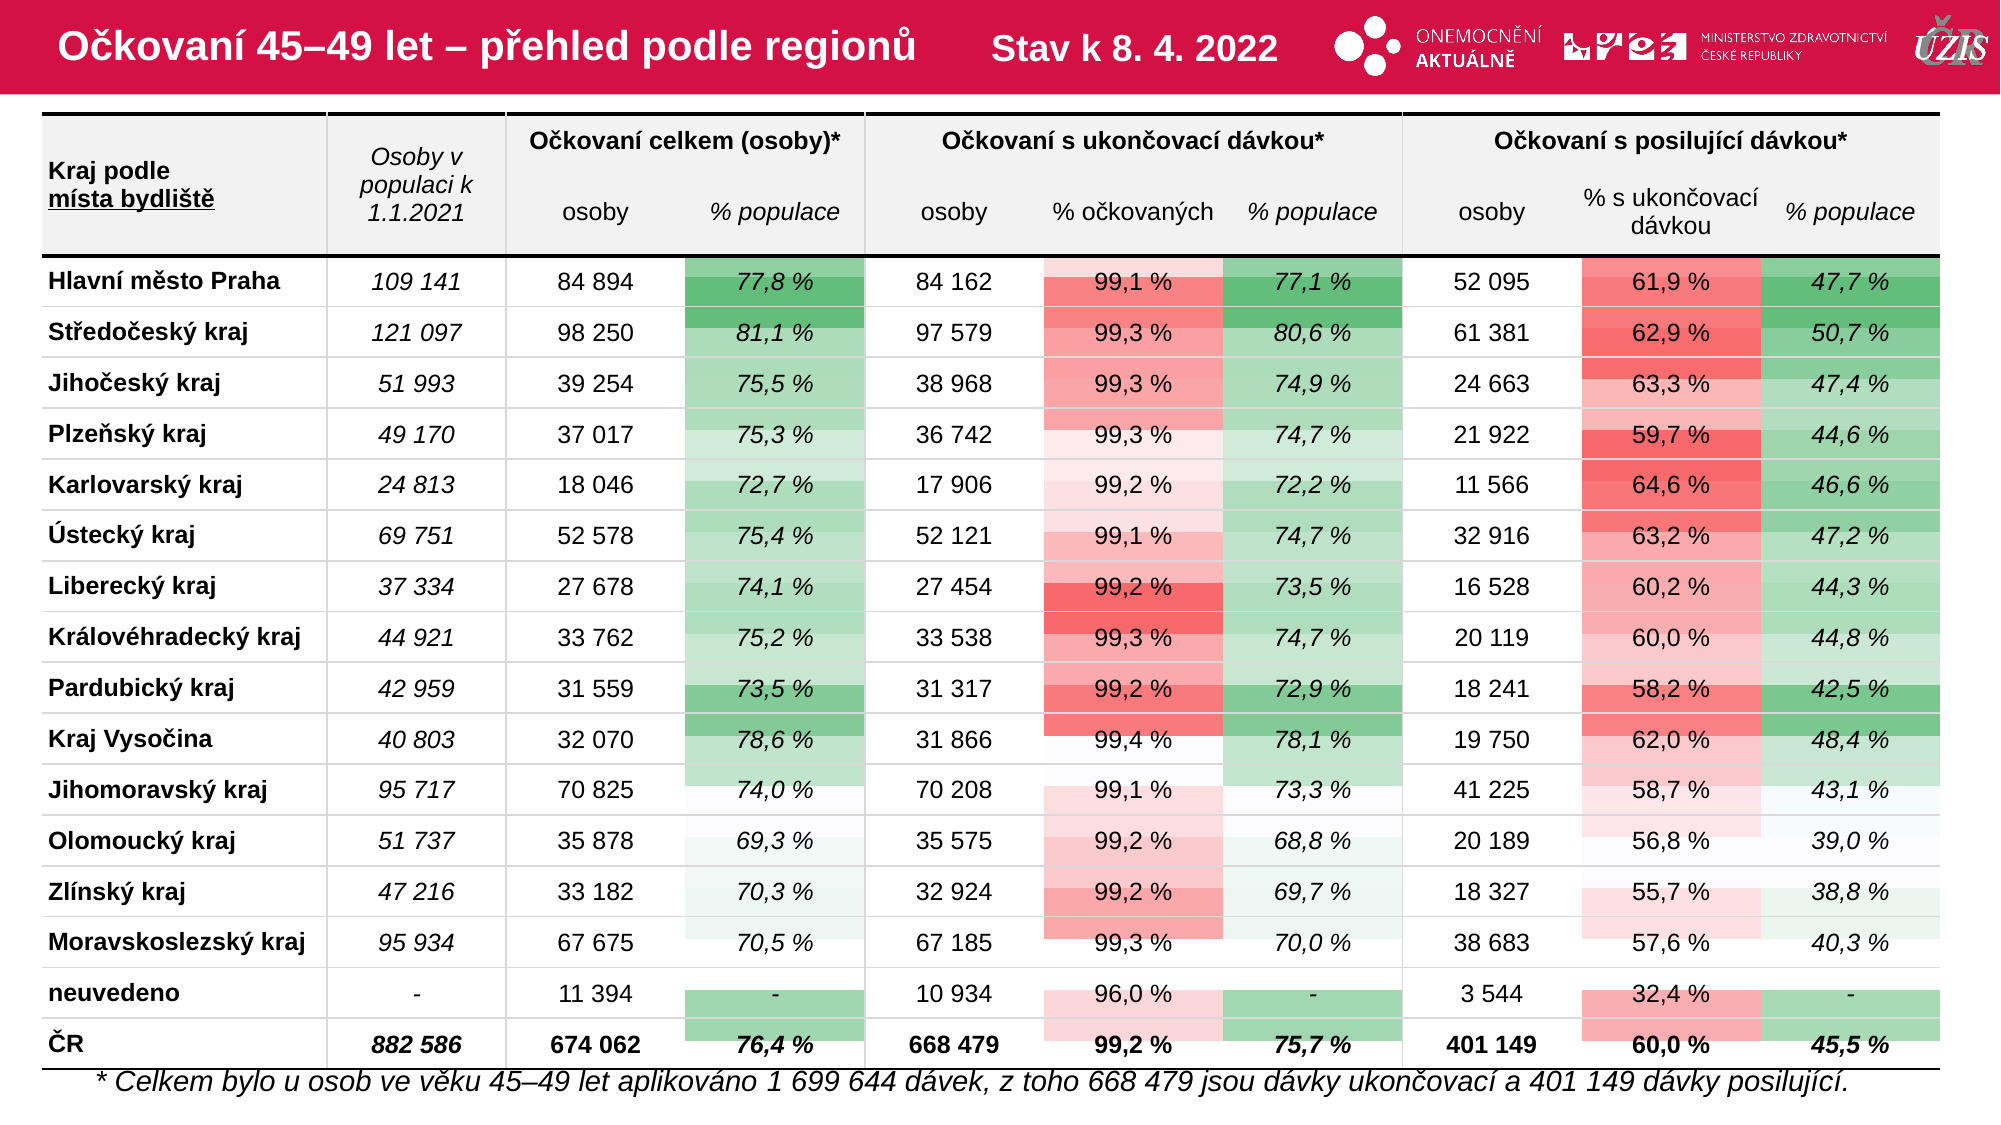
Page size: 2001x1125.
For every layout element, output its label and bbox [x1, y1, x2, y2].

table_cell [42, 562, 326, 611]
table_cell [866, 562, 1402, 611]
table_cell [42, 765, 326, 814]
table_cell [507, 765, 864, 814]
table_cell [507, 917, 864, 967]
table_header [507, 116, 864, 166]
table_header [328, 116, 505, 254]
picture [1563, 31, 1888, 60]
table_header [866, 116, 1402, 166]
table_cell [42, 258, 326, 306]
table_cell [42, 867, 326, 916]
table_cell [1403, 409, 1940, 458]
table_cell [328, 765, 505, 814]
table_cell [866, 460, 1402, 509]
table_cell [1403, 258, 1940, 306]
table_cell [42, 409, 326, 458]
table_cell [1403, 358, 1940, 407]
table_cell [507, 663, 864, 712]
table_cell [42, 1019, 326, 1068]
table_cell [507, 714, 864, 763]
table_cell [507, 166, 864, 254]
table_cell [1403, 917, 1940, 967]
table_cell [866, 968, 1402, 1017]
table_cell [42, 358, 326, 407]
table_cell [42, 968, 326, 1017]
table_cell [507, 968, 864, 1017]
picture [1421, 16, 1542, 76]
table_cell [1403, 968, 1940, 1017]
table_cell [507, 307, 864, 356]
table_cell [1403, 765, 1940, 814]
table_cell [507, 867, 864, 916]
table_cell [42, 511, 326, 560]
table_cell [1403, 1019, 1940, 1068]
table_cell [328, 917, 505, 967]
table_cell [866, 714, 1402, 763]
table_cell [42, 816, 326, 865]
table_cell [507, 460, 864, 509]
table_cell [42, 612, 326, 661]
table_cell [328, 307, 505, 356]
picture [1915, 15, 1989, 66]
table_cell [507, 409, 864, 458]
table_cell [1403, 511, 1940, 560]
table_cell [328, 612, 505, 661]
table_cell [507, 612, 864, 661]
table_cell [328, 460, 505, 509]
table_cell [42, 307, 326, 356]
table_cell [328, 663, 505, 712]
table_cell [328, 867, 505, 916]
table_cell [866, 166, 1402, 254]
table_cell [328, 409, 505, 458]
table_cell [328, 562, 505, 611]
table_cell [1403, 867, 1940, 916]
table_cell [1403, 562, 1940, 611]
table_cell [328, 816, 505, 865]
title [42, 0, 1262, 95]
table_cell [42, 714, 326, 763]
table_cell [1403, 612, 1940, 661]
table_cell [42, 460, 326, 509]
table_cell [866, 358, 1402, 407]
table_cell [328, 968, 505, 1017]
table_header [1403, 116, 1940, 166]
table_cell [866, 307, 1402, 356]
text_box [80, 1070, 1871, 1105]
table_cell [328, 258, 505, 306]
table_cell [1403, 663, 1940, 712]
table_cell [866, 409, 1402, 458]
table_cell [866, 917, 1402, 967]
text_box [976, 16, 1421, 77]
table_cell [866, 258, 1402, 306]
table_cell [866, 511, 1402, 560]
table_cell [1403, 307, 1940, 356]
table_cell [507, 816, 864, 865]
table_cell [328, 511, 505, 560]
table_cell [866, 612, 1402, 661]
table_cell [328, 358, 505, 407]
table_cell [1403, 816, 1940, 865]
table_cell [1403, 166, 1940, 254]
table_cell [328, 1019, 505, 1068]
table_cell [507, 1019, 864, 1068]
table_cell [507, 511, 864, 560]
table_header [42, 116, 326, 254]
table_cell [1403, 714, 1940, 763]
table_cell [866, 663, 1402, 712]
table_cell [866, 816, 1402, 865]
table_cell [328, 714, 505, 763]
table_cell [507, 358, 864, 407]
table_cell [1403, 460, 1940, 509]
table_cell [866, 1019, 1402, 1068]
table_cell [507, 258, 864, 306]
table_cell [866, 867, 1402, 916]
table_cell [42, 663, 326, 712]
table_cell [866, 765, 1402, 814]
table_cell [42, 917, 326, 967]
table_cell [507, 562, 864, 611]
